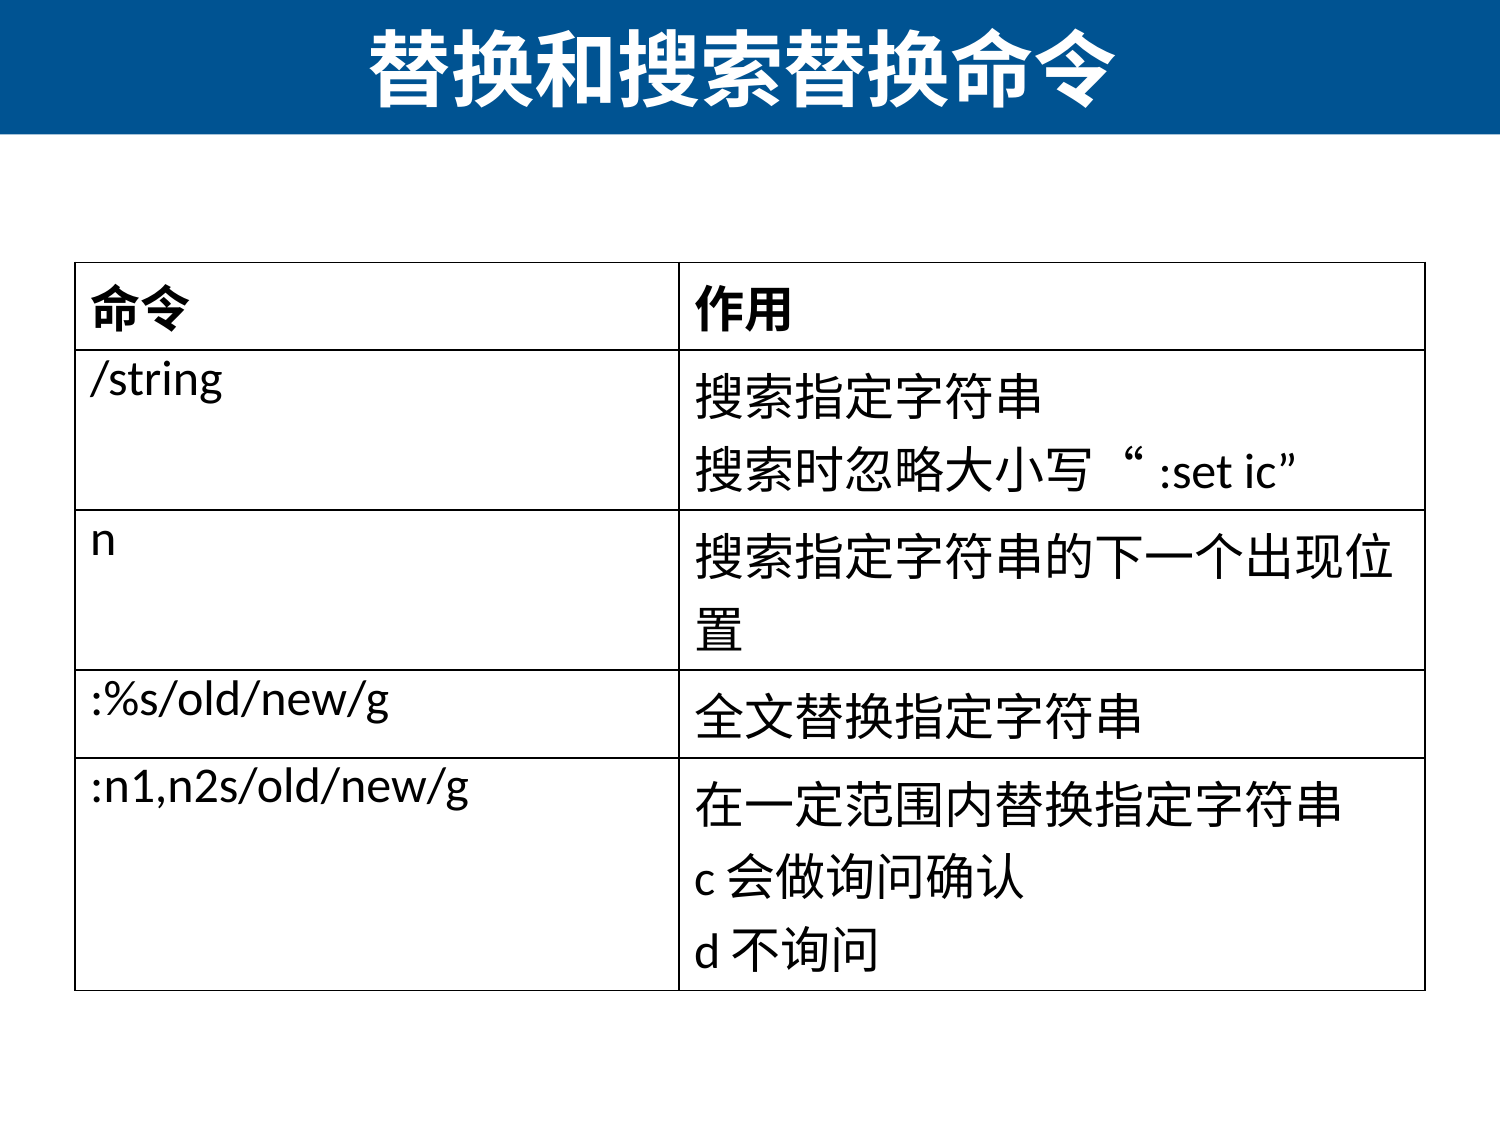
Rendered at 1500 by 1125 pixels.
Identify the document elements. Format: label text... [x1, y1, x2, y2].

table_cell :%s/old/new/g [76, 671, 678, 757]
table_cell 搜索指定字符串的下一个出现位置 [680, 511, 1424, 669]
title 替换和搜索替换命令 [2, 0, 1483, 135]
table_cell n [76, 511, 678, 669]
table_header 命令 [76, 263, 678, 349]
table_cell 搜索指定字符串 搜索时忽略大小写“:set ic” [680, 351, 1424, 509]
table_cell 在一定范围内替换指定字符串 c会做询问确认 d不询问 [680, 759, 1424, 990]
table_cell /string [76, 351, 678, 509]
table_cell :n1,n2s/old/new/g [76, 759, 678, 990]
table_cell 全文替换指定字符串 [680, 671, 1424, 757]
table_header 作用 [680, 263, 1424, 349]
